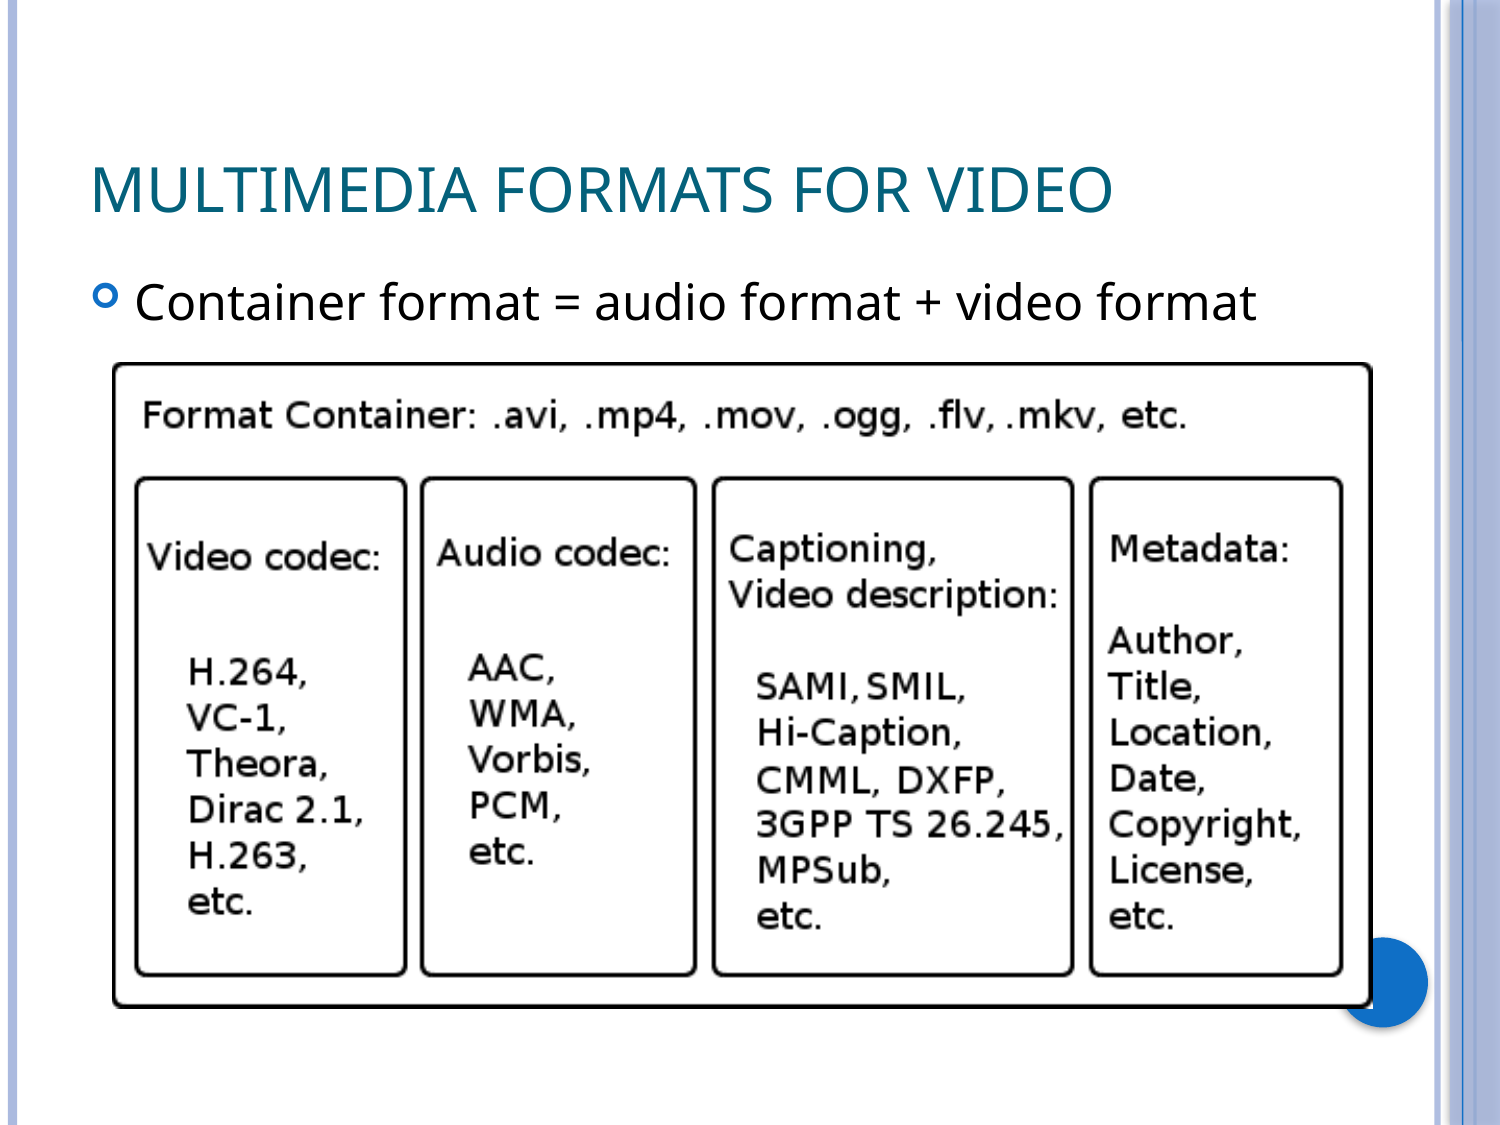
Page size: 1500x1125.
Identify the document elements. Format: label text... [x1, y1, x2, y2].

list Container format = audio format + video format [75, 262, 1300, 1062]
title Multimedia formats for video [75, 45, 1300, 233]
text_box [85, 135, 1052, 227]
picture [111, 361, 1374, 1009]
